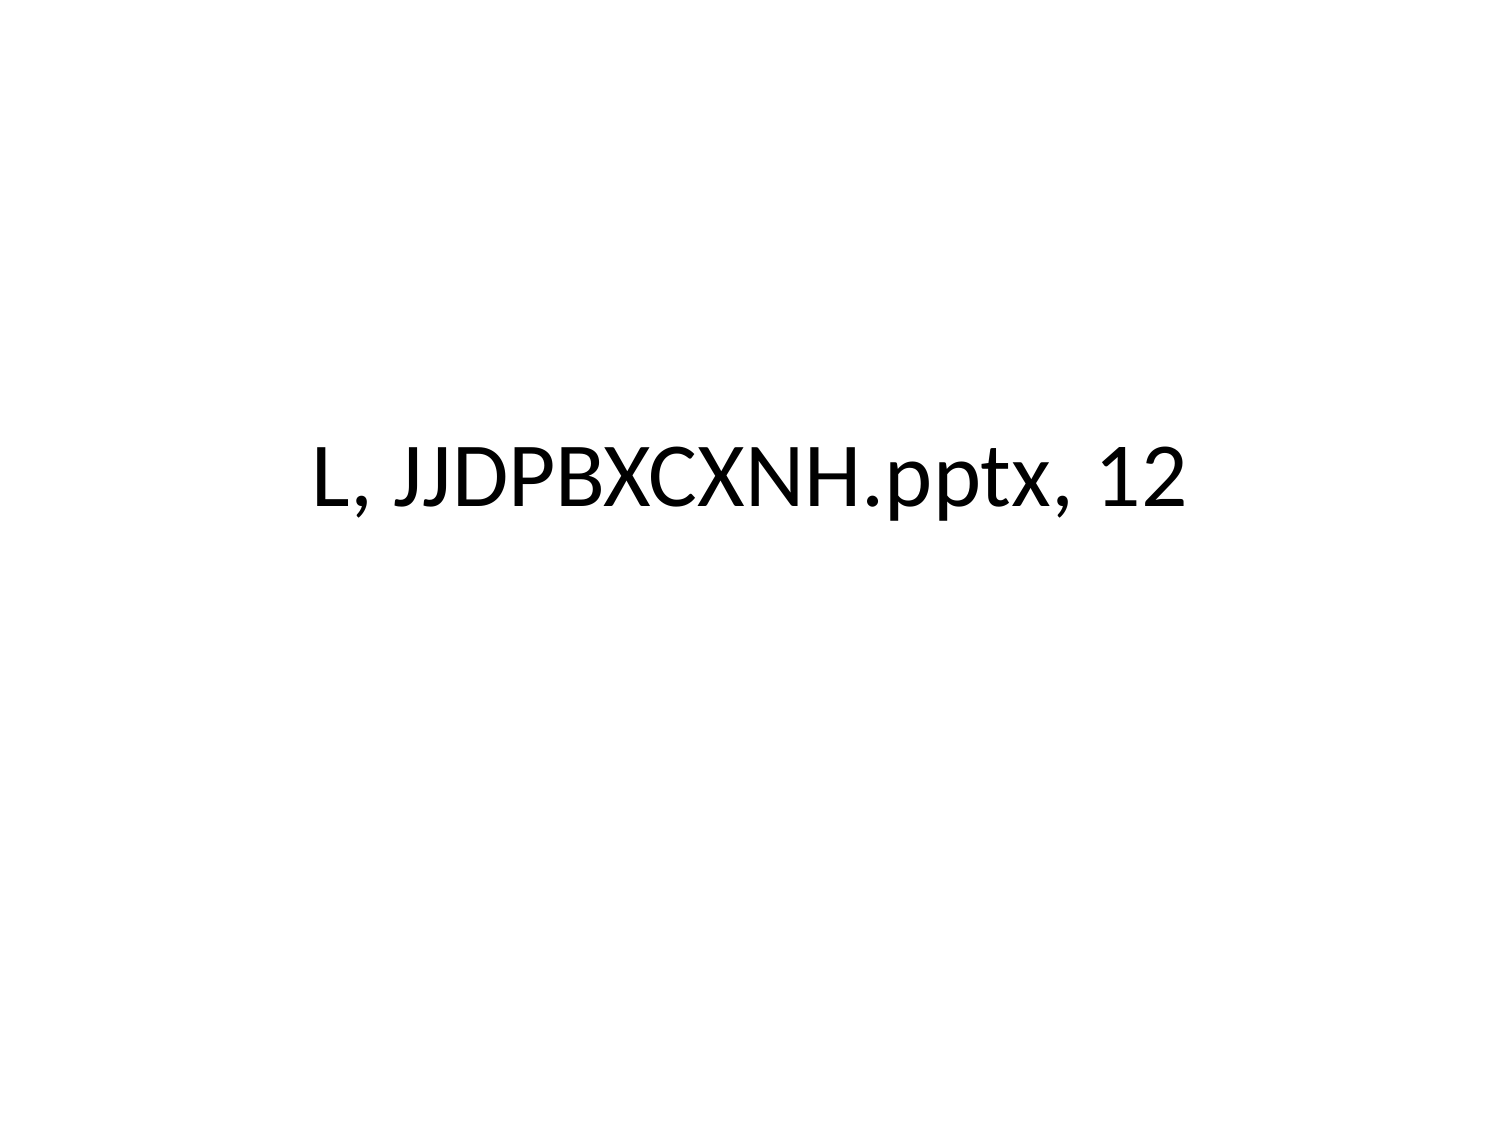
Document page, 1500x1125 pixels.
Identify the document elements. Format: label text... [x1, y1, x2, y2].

title L, JJDPBXCXNH.pptx, 12 [112, 349, 1388, 591]
